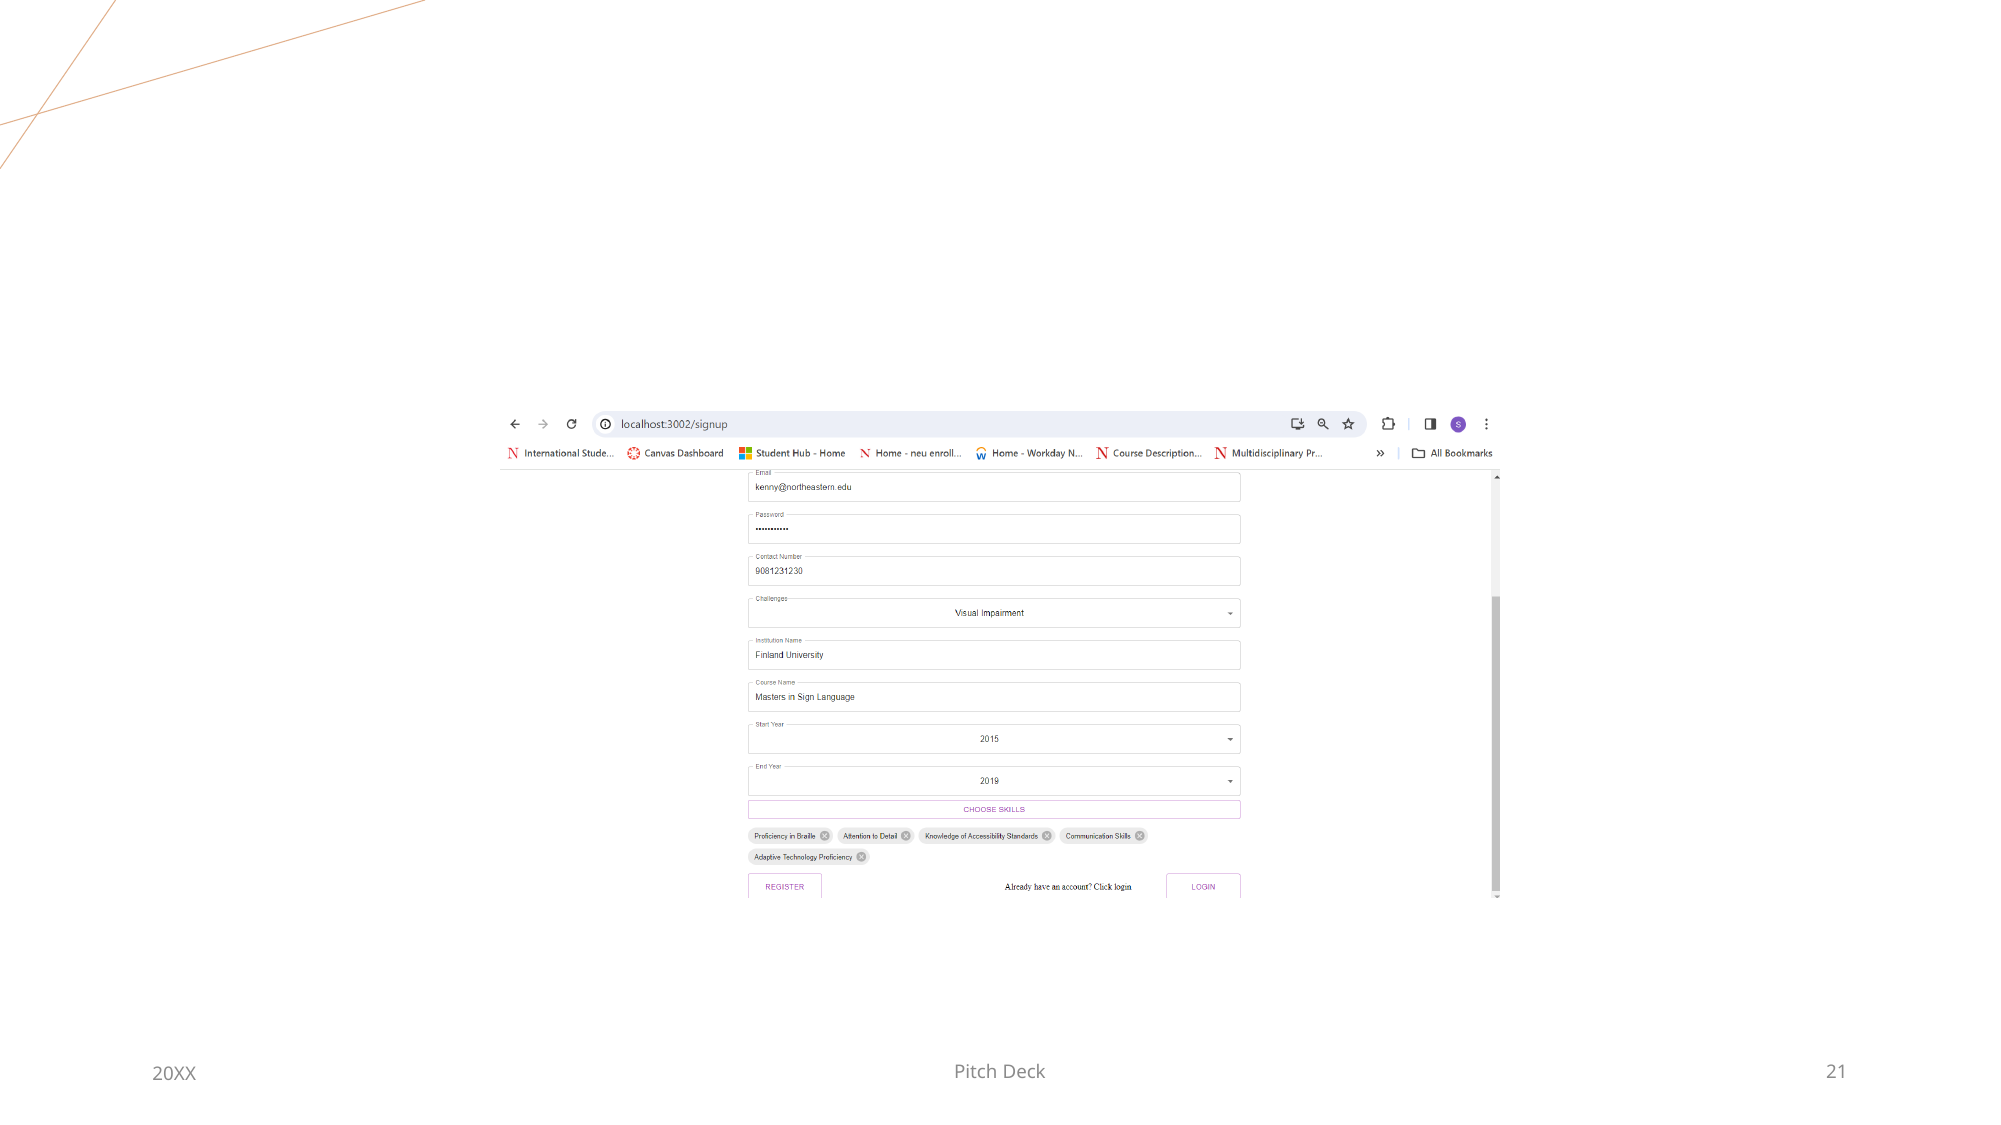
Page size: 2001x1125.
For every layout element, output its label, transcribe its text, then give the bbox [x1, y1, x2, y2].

slide_number 20XX [137, 1042, 588, 1103]
slide_number 21 [1412, 1042, 1863, 1103]
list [499, 409, 1500, 898]
footer Pitch Deck [662, 1042, 1338, 1103]
